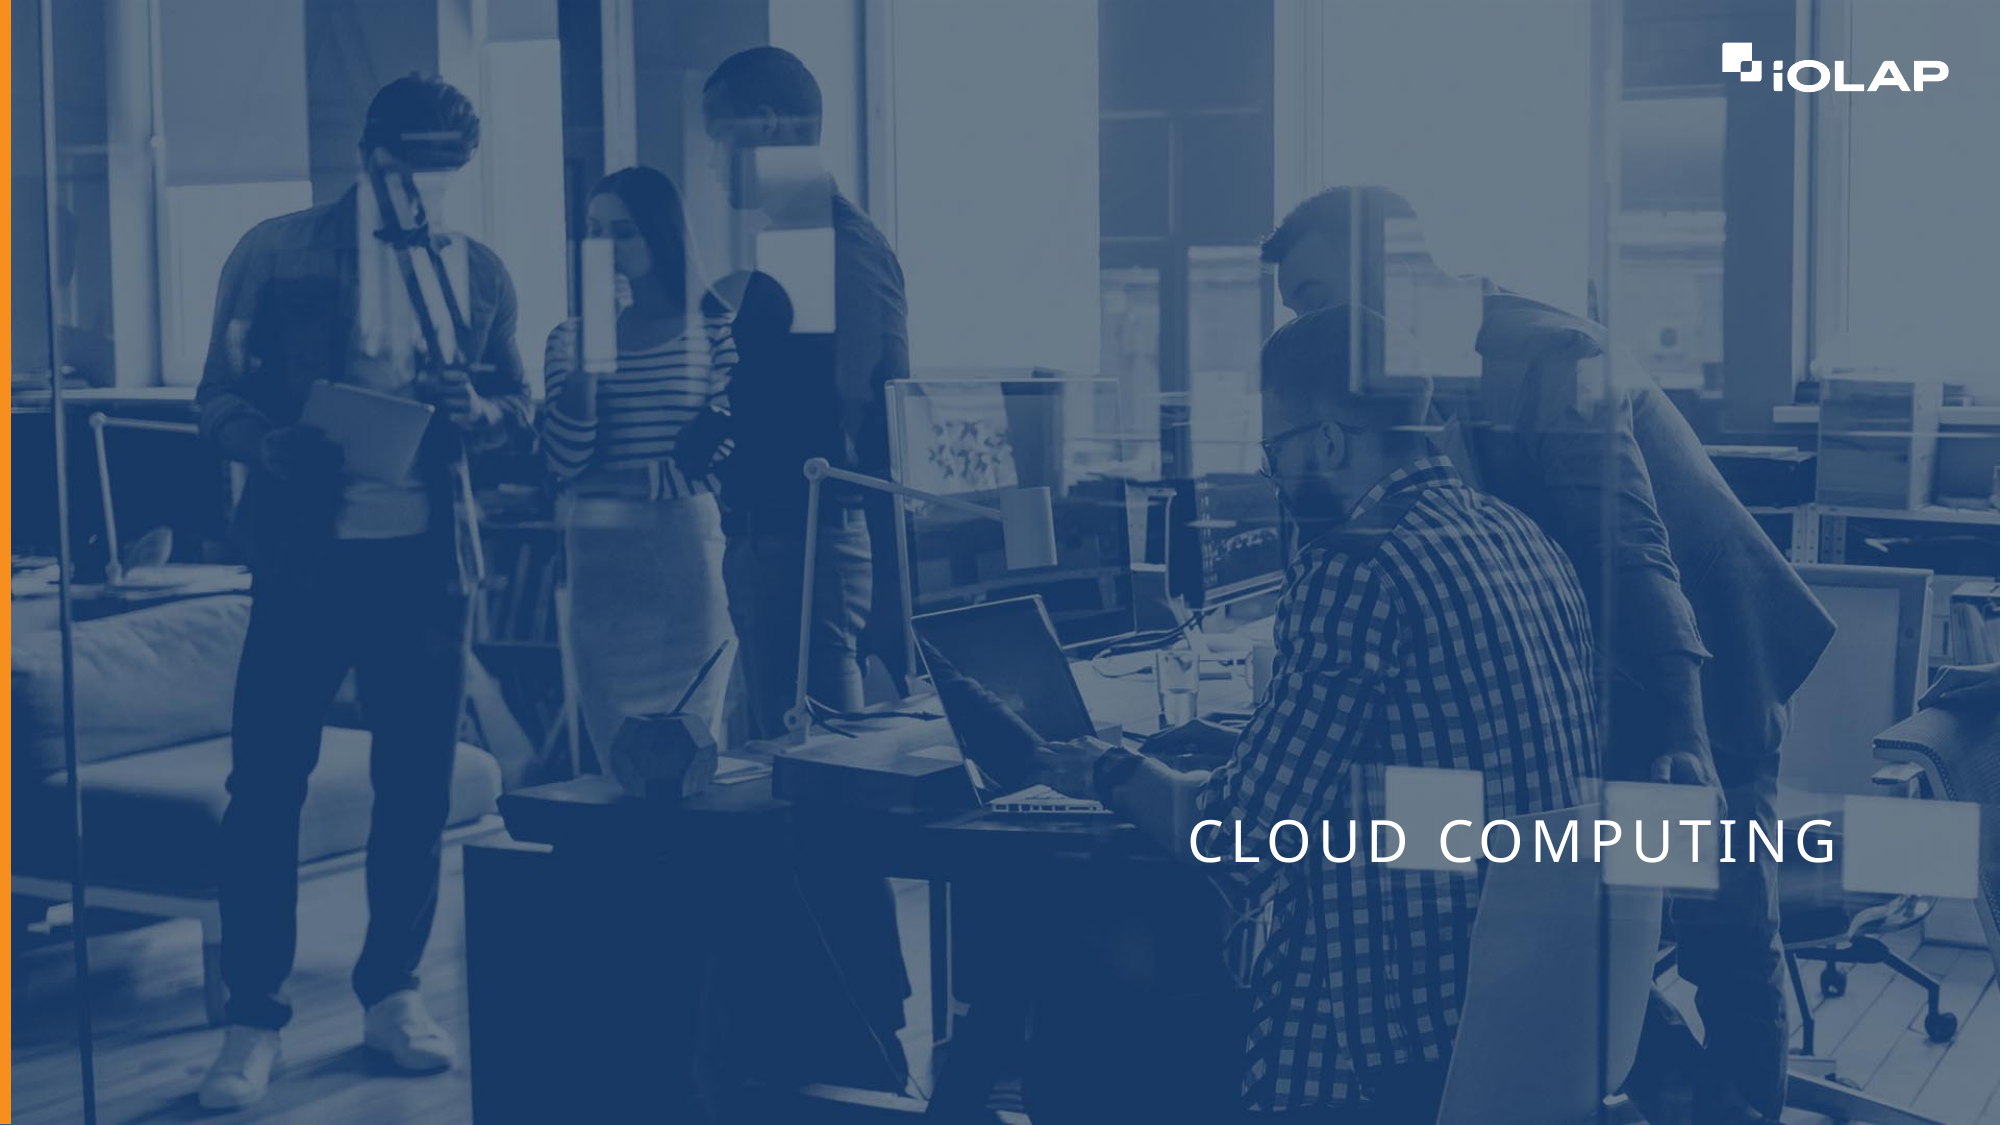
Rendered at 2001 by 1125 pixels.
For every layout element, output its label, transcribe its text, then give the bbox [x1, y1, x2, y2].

picture [0, 0, 2000, 1125]
title CLOUD COMPUTING [1139, 758, 1887, 930]
